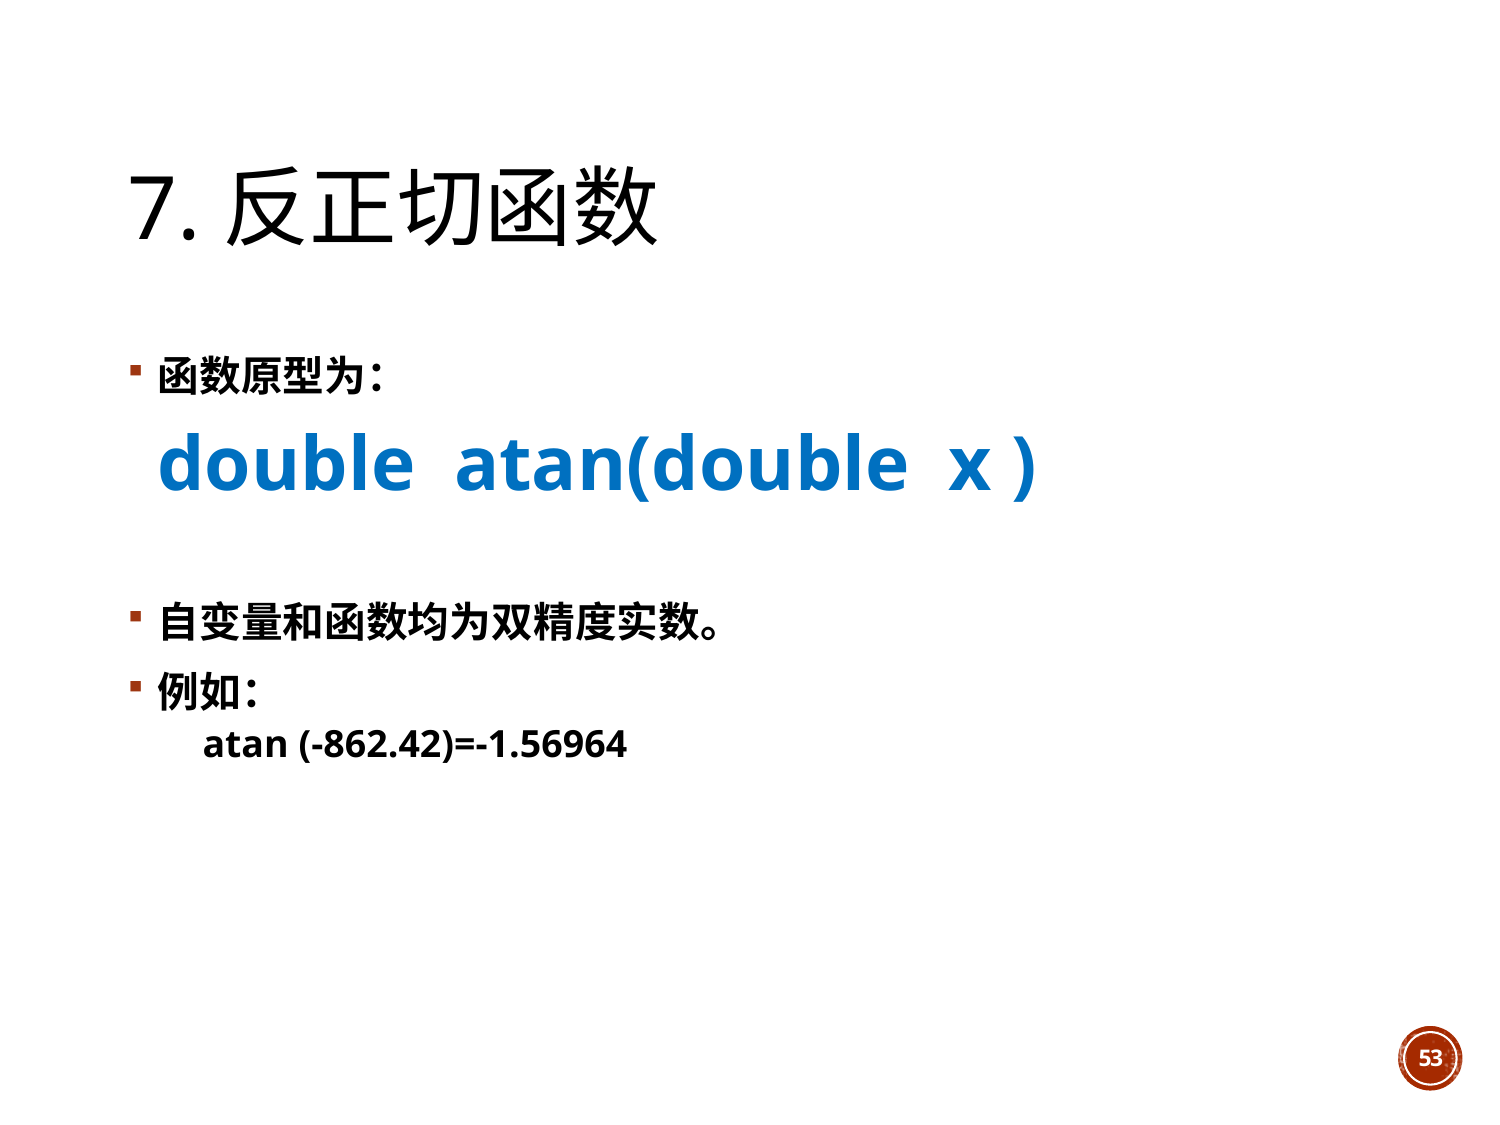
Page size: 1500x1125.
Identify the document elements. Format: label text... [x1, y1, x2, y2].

slide_number 53 [1391, 1028, 1471, 1089]
title 7.反正切函数 [112, 79, 1388, 344]
list 函数原型为： double atan(double x ) 自变量和函数均为双精度实数。 例如： atan (-862.42)=-1.56964 [112, 348, 1388, 1013]
